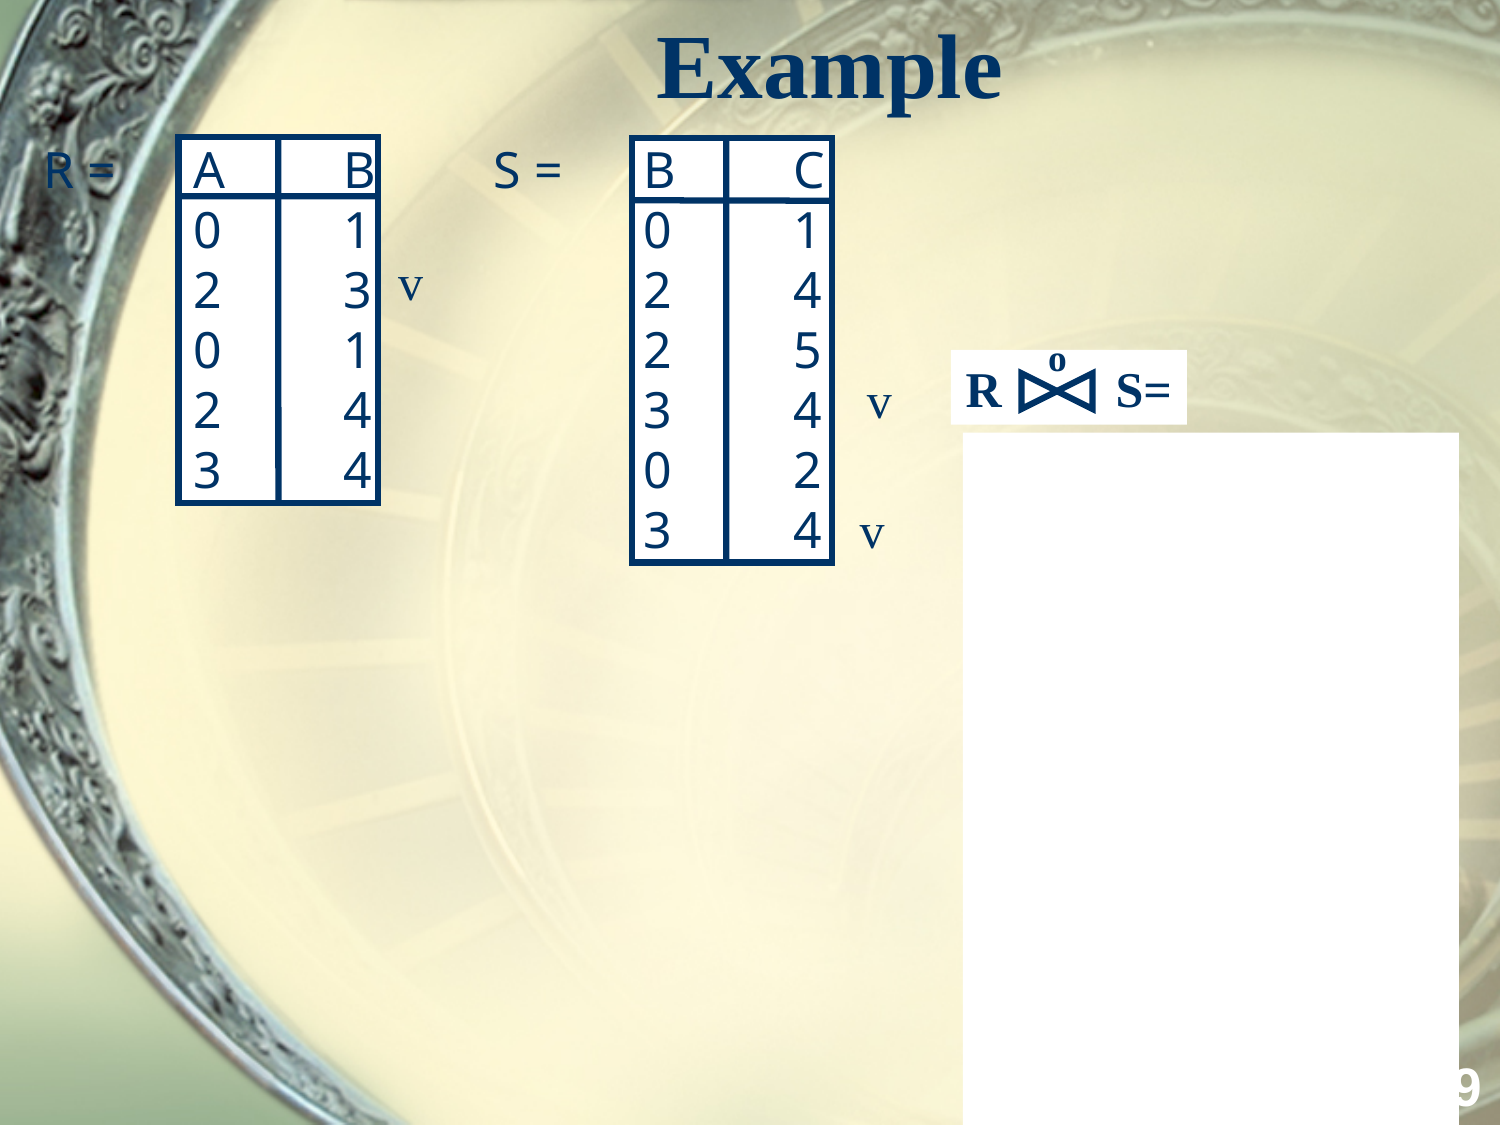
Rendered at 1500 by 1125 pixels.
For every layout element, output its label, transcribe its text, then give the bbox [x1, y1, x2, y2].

text_box R = A B S = B C 0 1 0 1 2 3 2 4 0 1 2 5 2 4 3 4 3 4 0 2 3 4 [28, 130, 840, 566]
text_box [1021, 325, 1111, 435]
text_box v [844, 491, 900, 567]
text_box [962, 432, 1459, 1125]
text_box v [383, 243, 439, 319]
text_box R S= [1116, 349, 1187, 425]
text_box v [852, 361, 907, 437]
title Example [230, 11, 1431, 149]
text_box R S= [950, 349, 1016, 425]
slide_number 79 [1459, 1044, 1500, 1125]
picture [0, 0, 1500, 1125]
